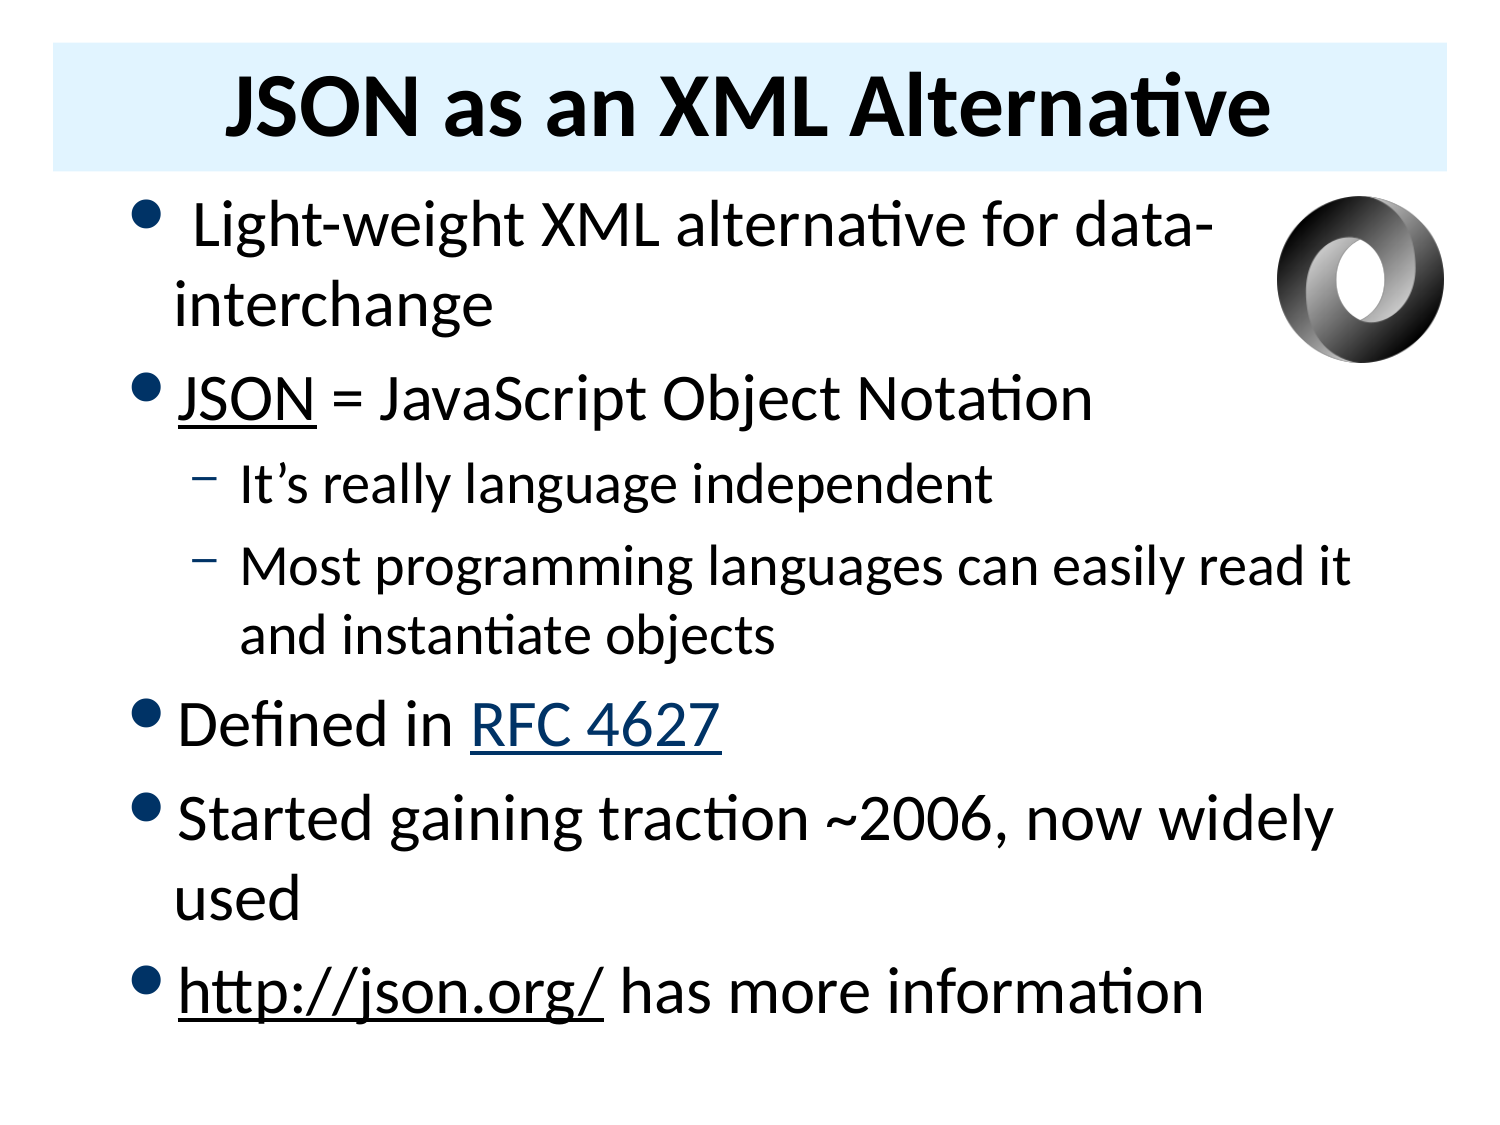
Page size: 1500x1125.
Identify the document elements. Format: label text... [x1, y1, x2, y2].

picture [1276, 195, 1445, 364]
title JSON as an XML Alternative [53, 42, 1447, 172]
list Light-weight XML alternative for data-interchange JSON = JavaScript Object Notation It’s really language independent Most programming languages can easily read it and instantiate objects Defined in RFC 4627 Started gaining traction ~2006, now widely used http://json.org/ has more information [112, 172, 1422, 965]
